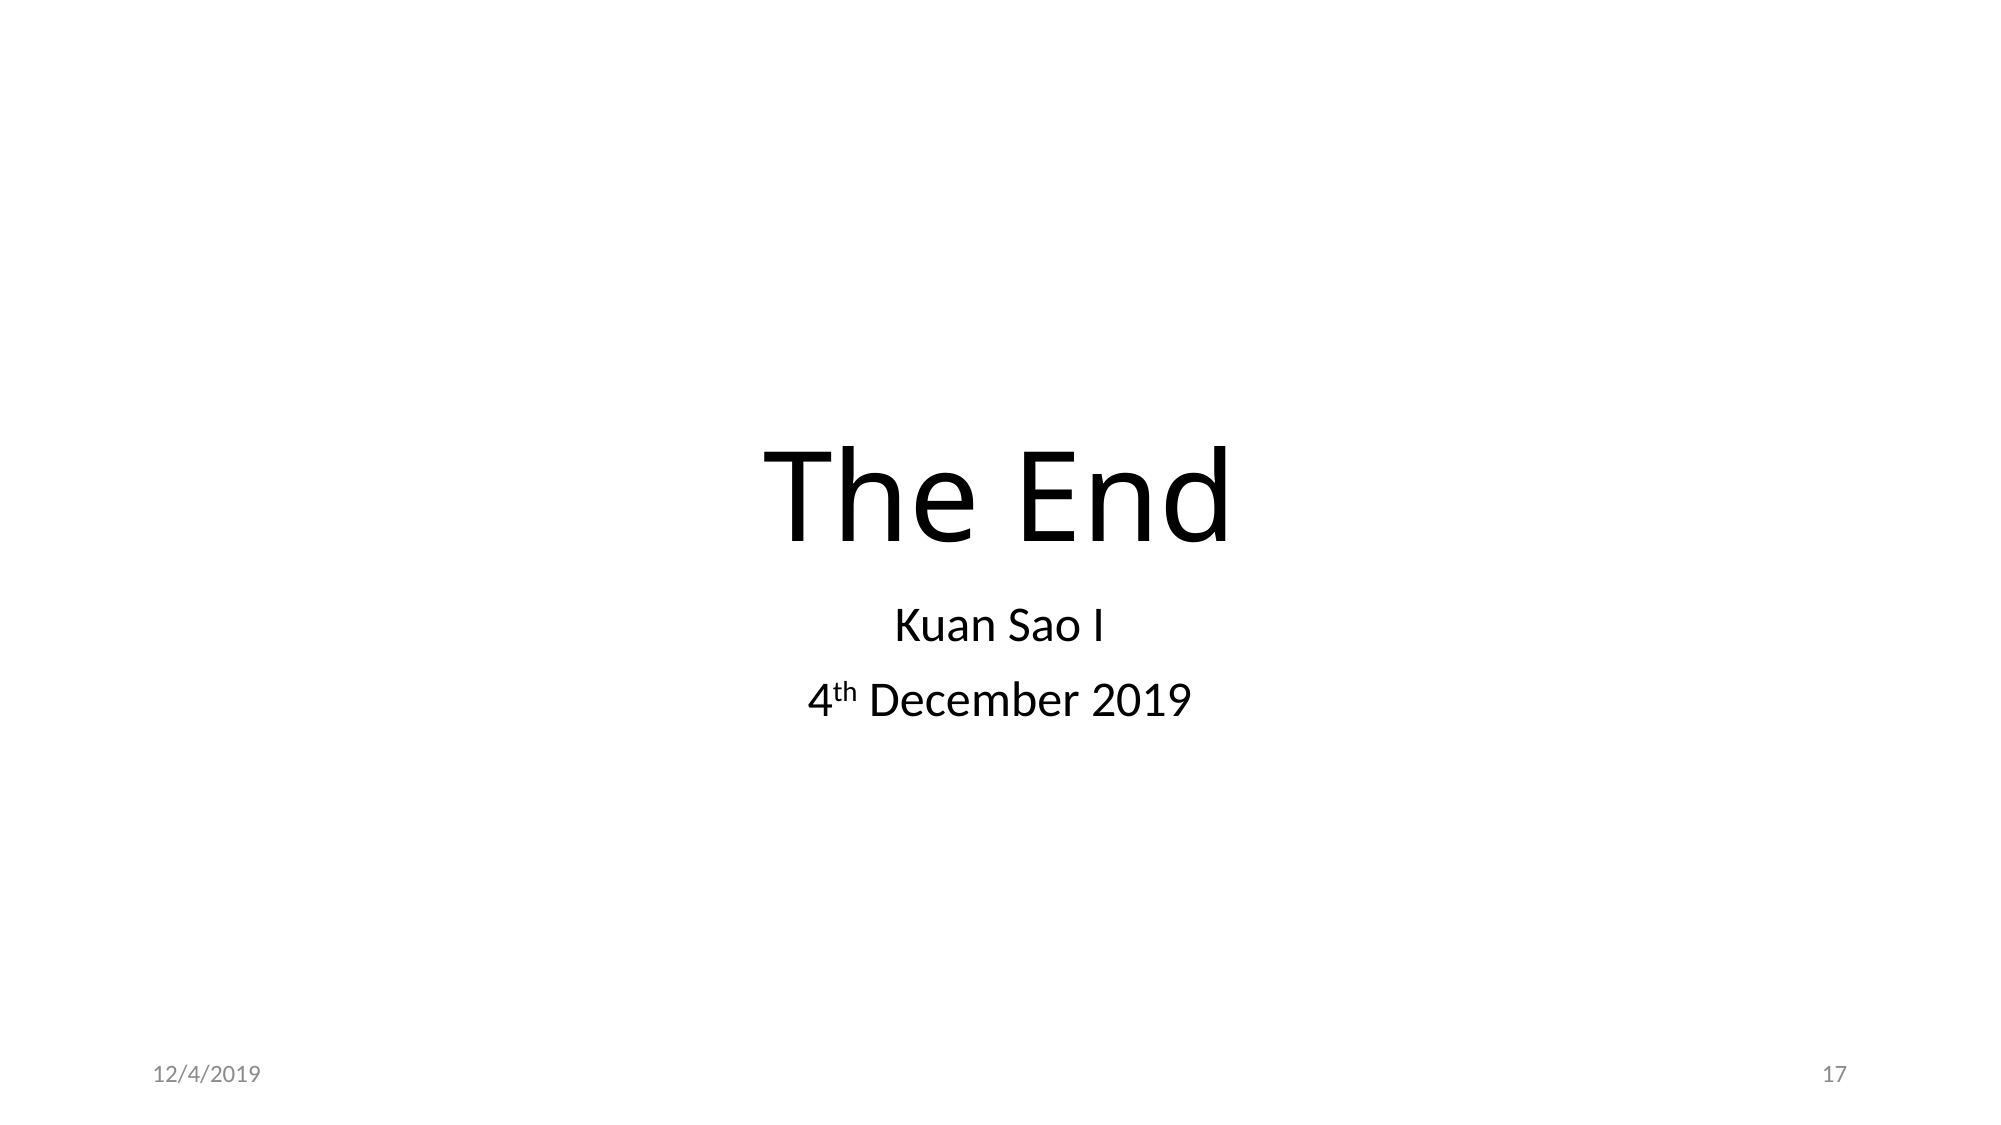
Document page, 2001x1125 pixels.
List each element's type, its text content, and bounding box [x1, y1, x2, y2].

subtitle Kuan Sao I 4th December 2019 [249, 590, 1750, 863]
title The End [249, 184, 1750, 576]
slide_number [137, 1042, 588, 1103]
slide_number 17 [1412, 1042, 1863, 1103]
